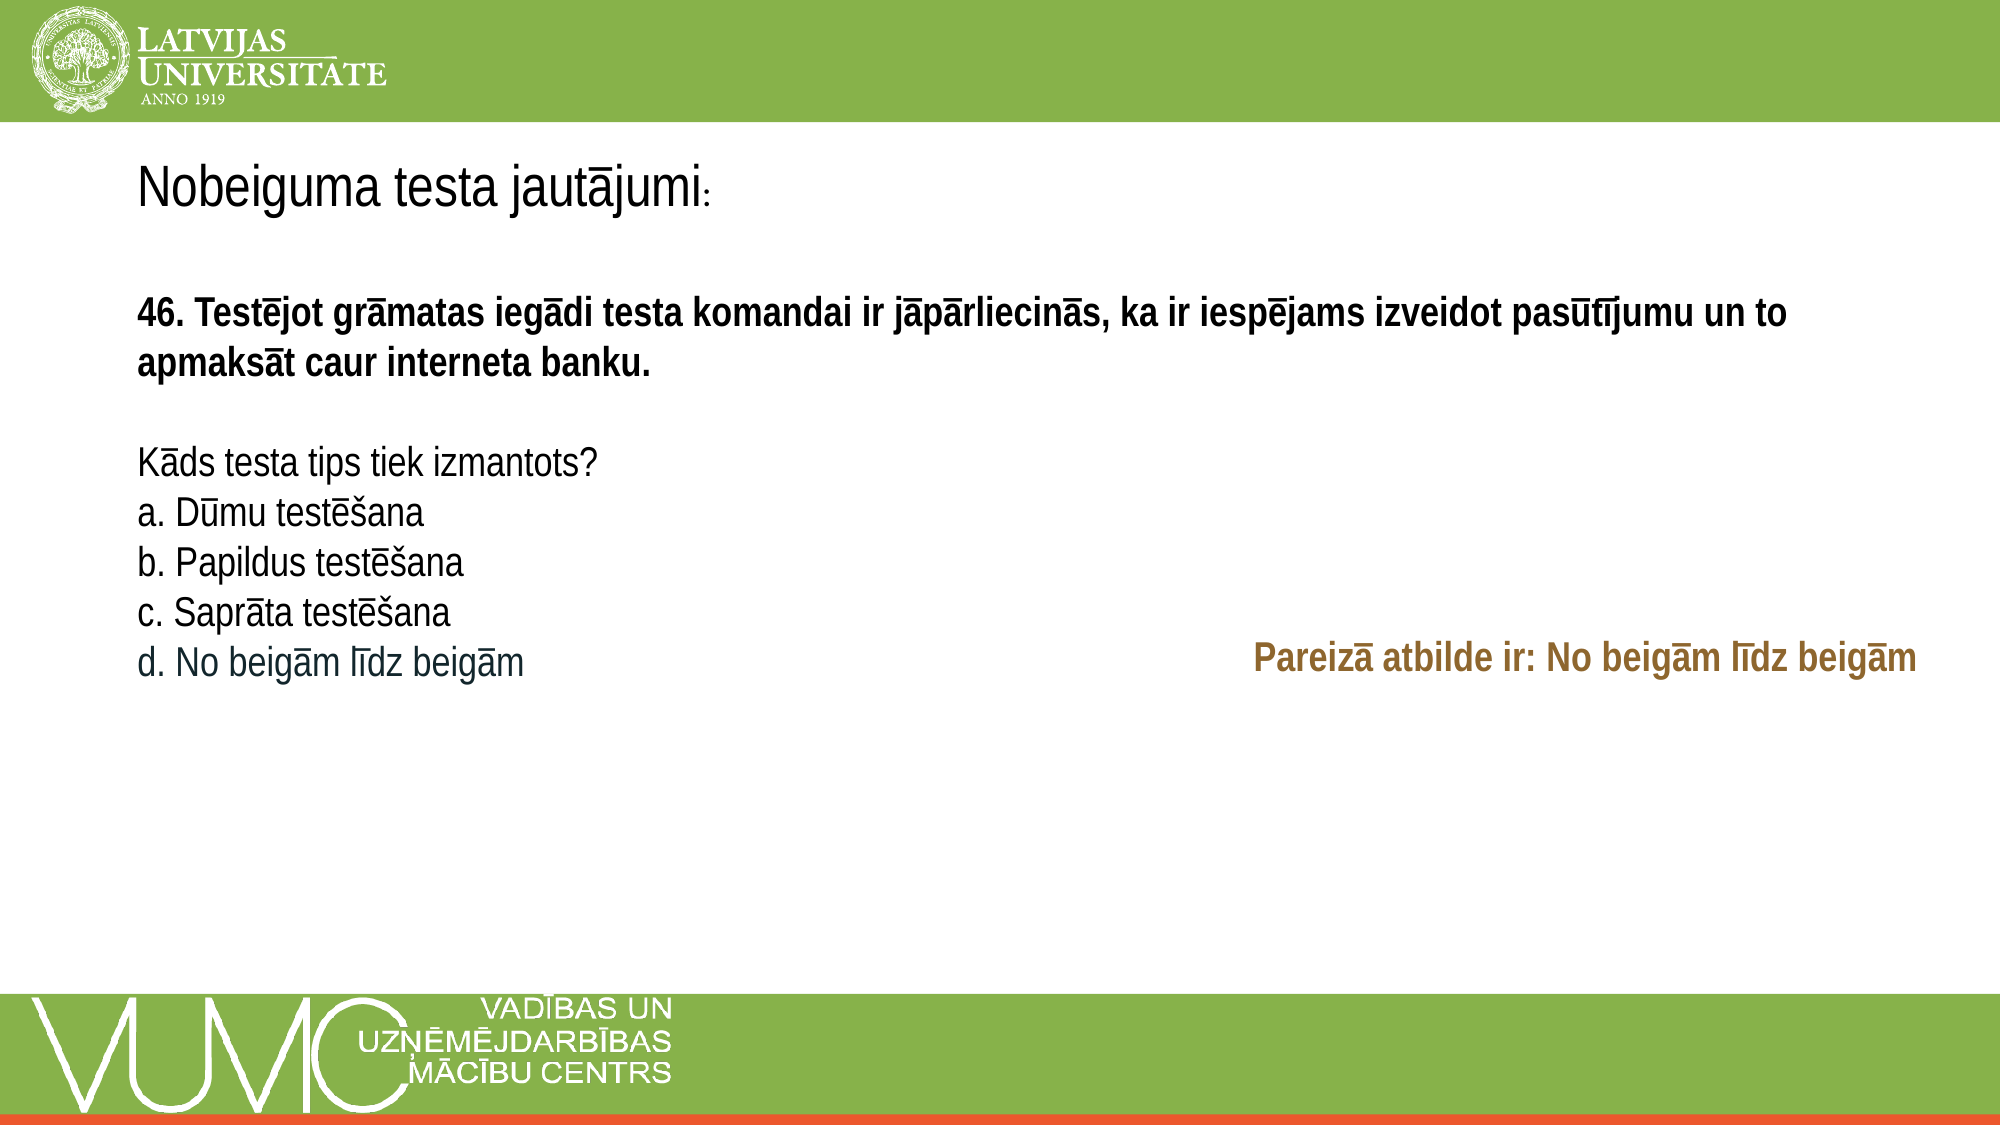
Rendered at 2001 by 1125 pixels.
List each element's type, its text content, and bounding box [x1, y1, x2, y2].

text_box Pareizā atbilde ir: No beigām līdz beigām [1238, 622, 1933, 687]
text_box Nobeiguma testa jautājumi: [122, 140, 758, 226]
text_box 46. Testējot grāmatas iegādi testa komandai ir jāpārliecinās, ka ir iespējams izveidot pasūtījumu un to apmaksāt caur interneta banku. Kāds testa tips tiek izmantots? a. Dūmu testēšana b. Papildus testēšana c. Saprāta testēšana d. No beigām līdz beigām [122, 277, 1935, 792]
picture [31, 993, 671, 1113]
